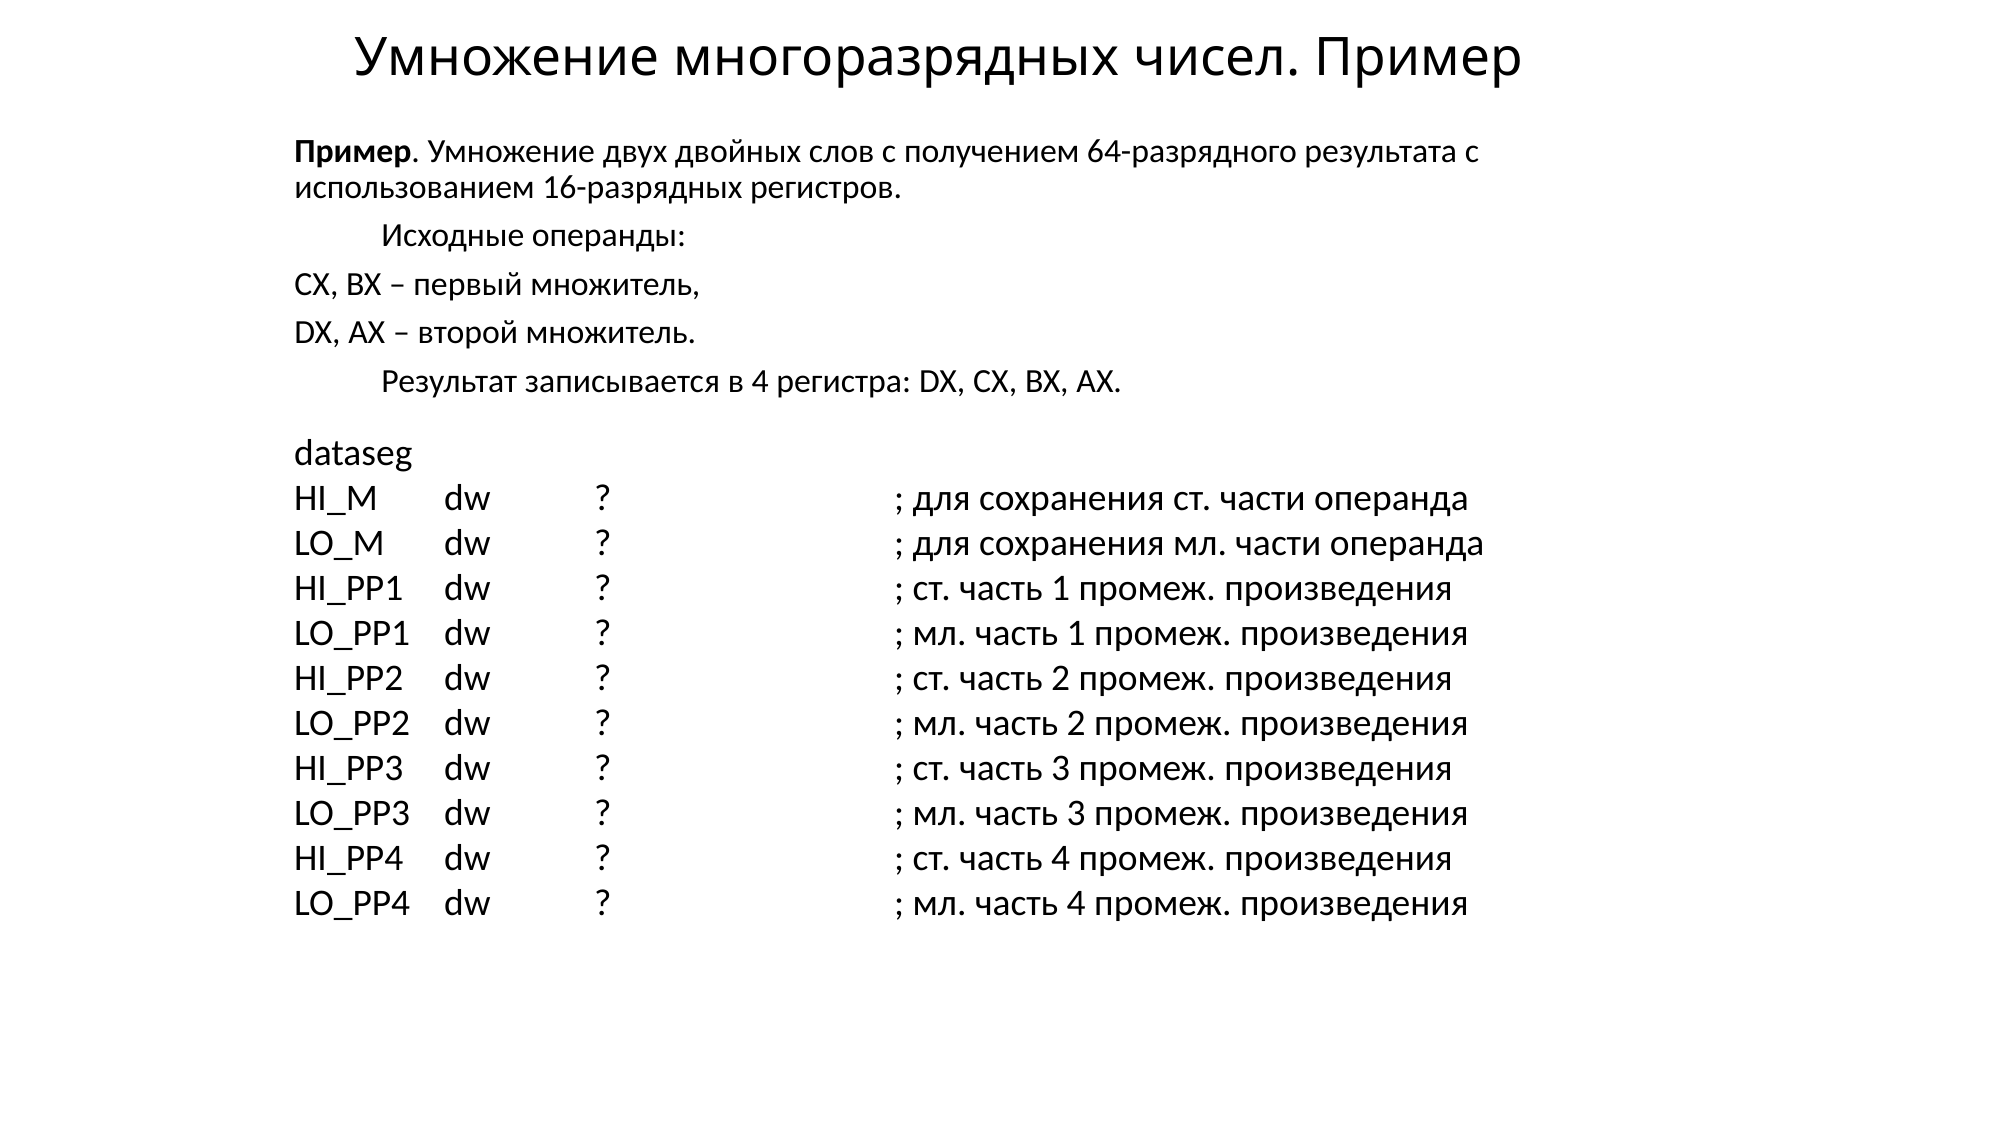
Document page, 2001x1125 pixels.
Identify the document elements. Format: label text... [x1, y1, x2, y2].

list Пример. Умножение двух двойных слов с получением 64-разрядного результата с использованием 16-разрядных регистров. Исходные операнды: CX, BX – первый множитель, DX, AX – второй множитель. Результат записывается в 4 регистра: DX, CX, BX, AX. [279, 125, 1686, 409]
text_box dataseg HI_M dw ? ; для сохранения ст. части операнда LO_M dw ? ; для сохранения мл. части операнда HI_PP1 dw ? ; ст. часть 1 промеж. произведения LO_PP1 dw ? ; мл. часть 1 промеж. произведения HI_PP2 dw ? ; ст. часть 2 промеж. произведения LO_PP2 dw ? ; мл. часть 2 промеж. произведения HI_PP3 dw ? ; ст. часть 3 промеж. произведения LO_PP3 dw ? ; мл. часть 3 промеж. произведения HI_PP4 dw ? ; ст. часть 4 промеж. произведения LO_PP4 dw ? ; мл. часть 4 промеж. произведения [279, 420, 1686, 976]
title Умножение многоразрядных чисел. Пример [326, 0, 1552, 117]
